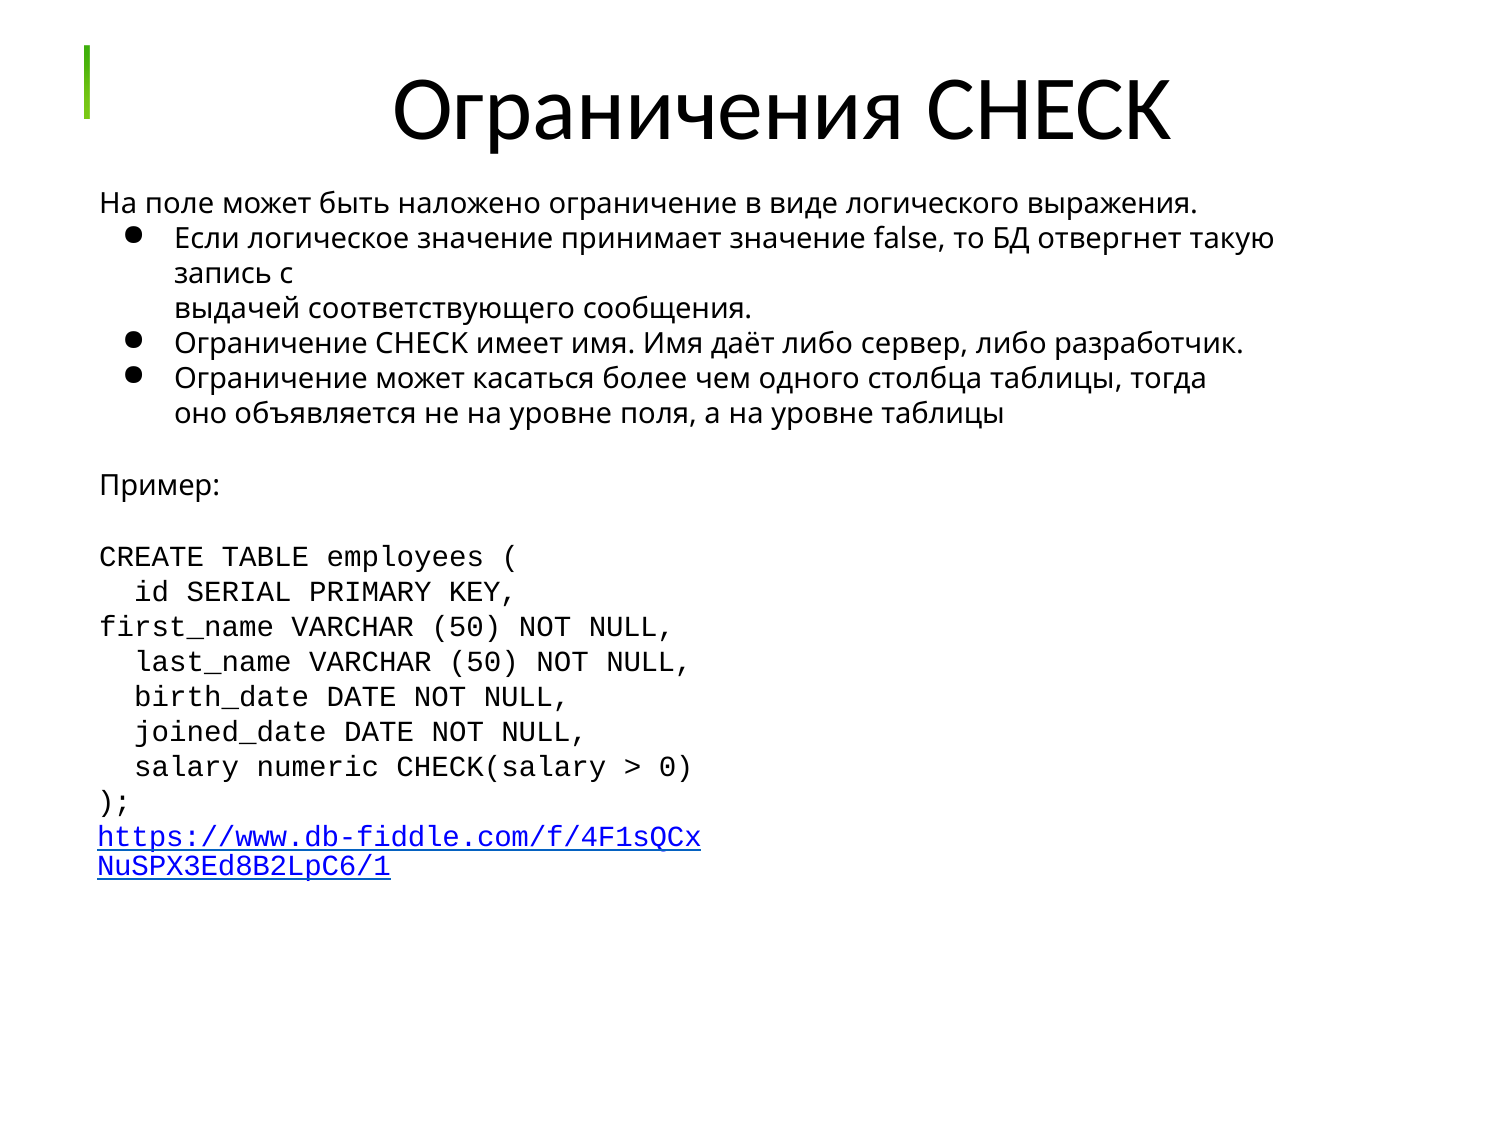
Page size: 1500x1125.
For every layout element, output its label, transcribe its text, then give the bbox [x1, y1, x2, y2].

title Ограничения CHECK [75, 6, 1425, 197]
text_box На поле может быть наложено ограничение в виде логического выражения. Если логическое значение принимает значение false, то БД отвергнет такую запись с выдачей соответствующего сообщения. Ограничение CHECK имеет имя. Имя даёт либо сервер, либо разработчик. Ограничение может касаться более чем одного столбца таблицы, тогда оно объявляется не на уровне поля, а на уровне таблицы Пример: CREATE TABLE employees ( id SERIAL PRIMARY KEY, first_name VARCHAR (50) NOT NULL, last_name VARCHAR (50) NOT NULL, birth_date DATE NOT NULL, joined_date DATE NOT NULL, salary numeric CHECK(salary > 0) ); https://www.db-fiddle.com/f/4F1sQCxNuSPX3Ed8B2LpC6/1 [97, 182, 1338, 853]
picture [84, 45, 90, 119]
